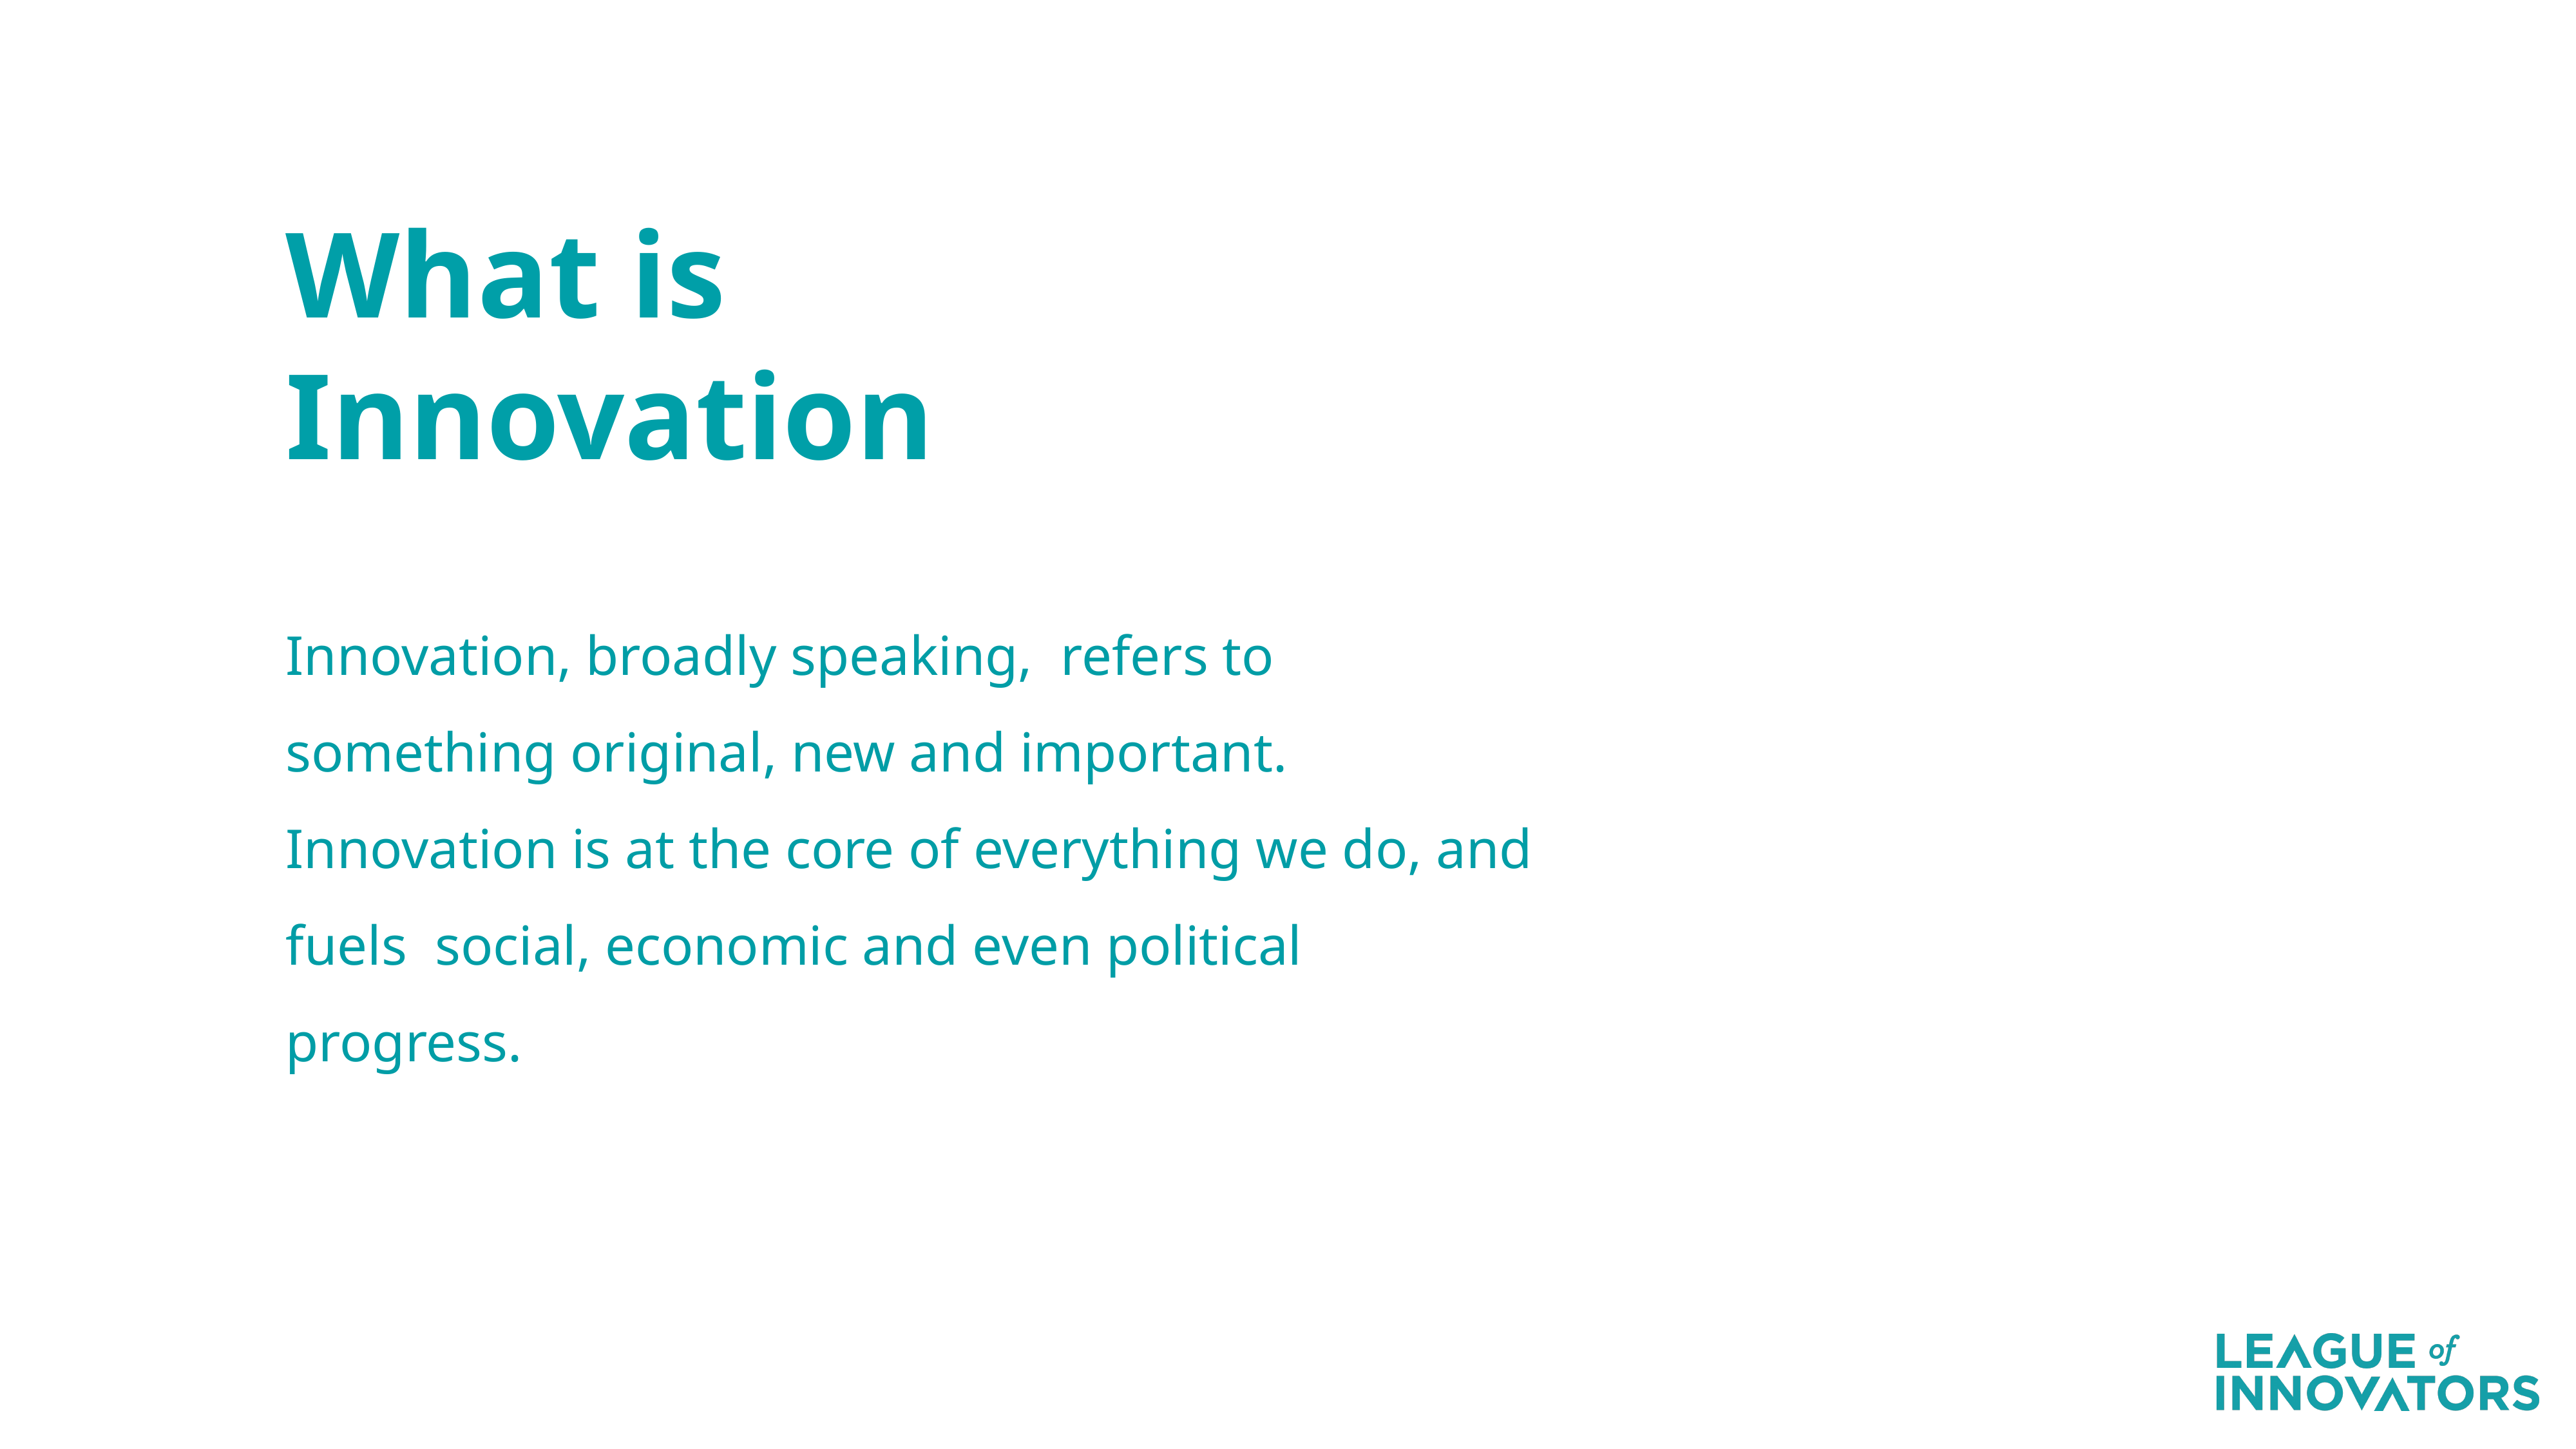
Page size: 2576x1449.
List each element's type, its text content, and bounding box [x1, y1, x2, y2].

text_box Innovation, broadly speaking, refers to something original, new and important. Innovation is at the core of everything we do, and fuels social, economic and even political progress. [276, 585, 1549, 976]
picture [2217, 1333, 2539, 1411]
text_box What is Innovation [276, 194, 1371, 491]
